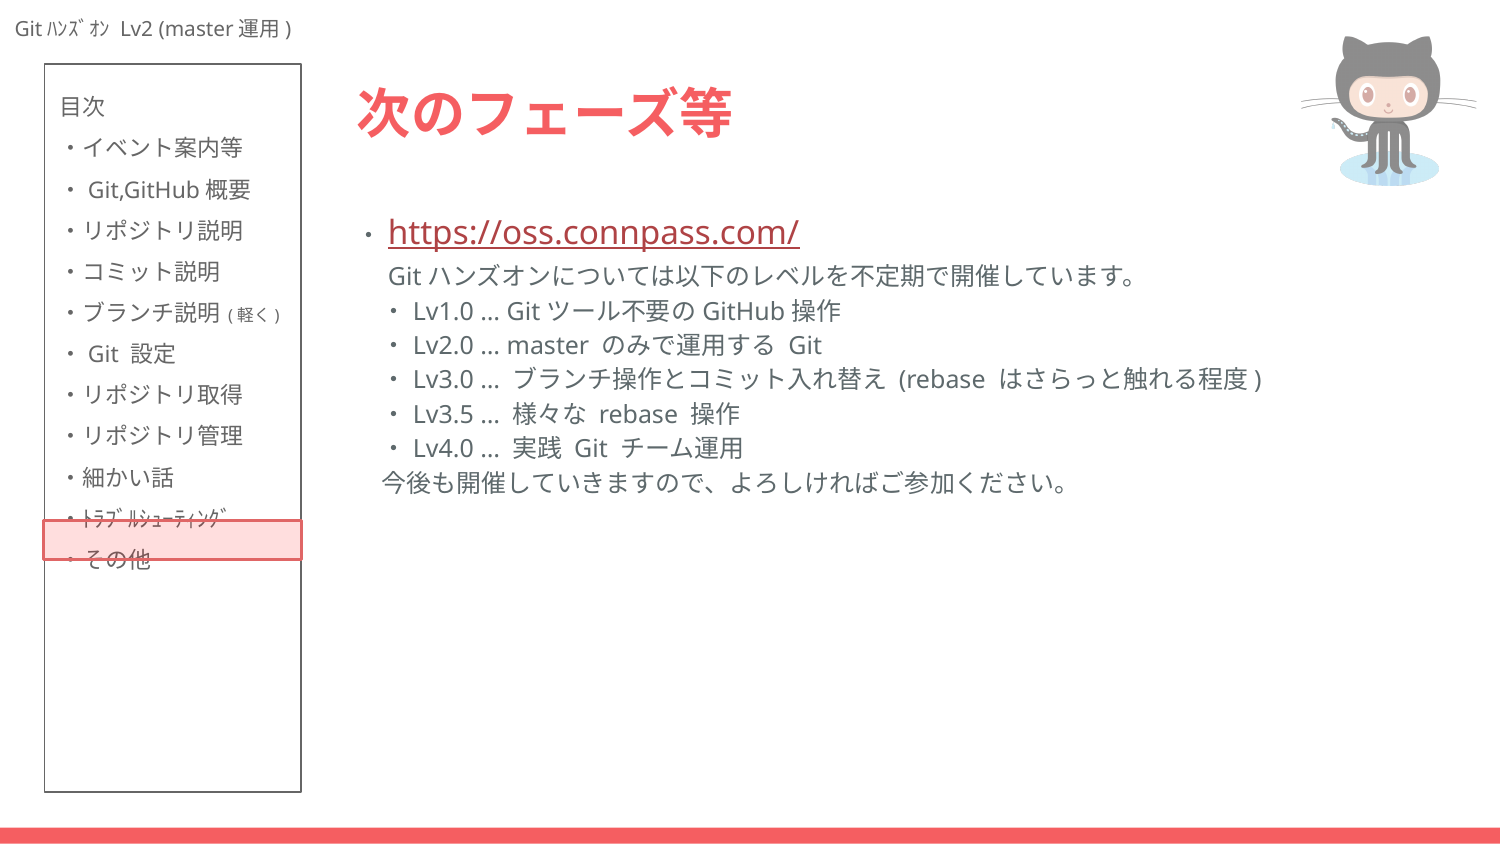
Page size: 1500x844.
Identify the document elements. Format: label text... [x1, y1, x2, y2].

title 次のフェーズ等 [341, 64, 1449, 167]
list ・https://oss.connpass.com/ Gitハンズオンについては以下のレベルを不定期で開催しています。 ・Lv1.0 … Gitツール不要のGitHub操作 ・Lv2.0 … master のみで運用する Git ・Lv3.0 … ブランチ操作とコミット入れ替え (rebase はさらっと触れる程度) ・Lv3.5 … 様々な rebase 操作 ・Lv4.0 … 実践 Git チーム運用 今後も開催していきますので、よろしければご参加ください。 [341, 189, 1449, 750]
text_box [43, 520, 302, 560]
